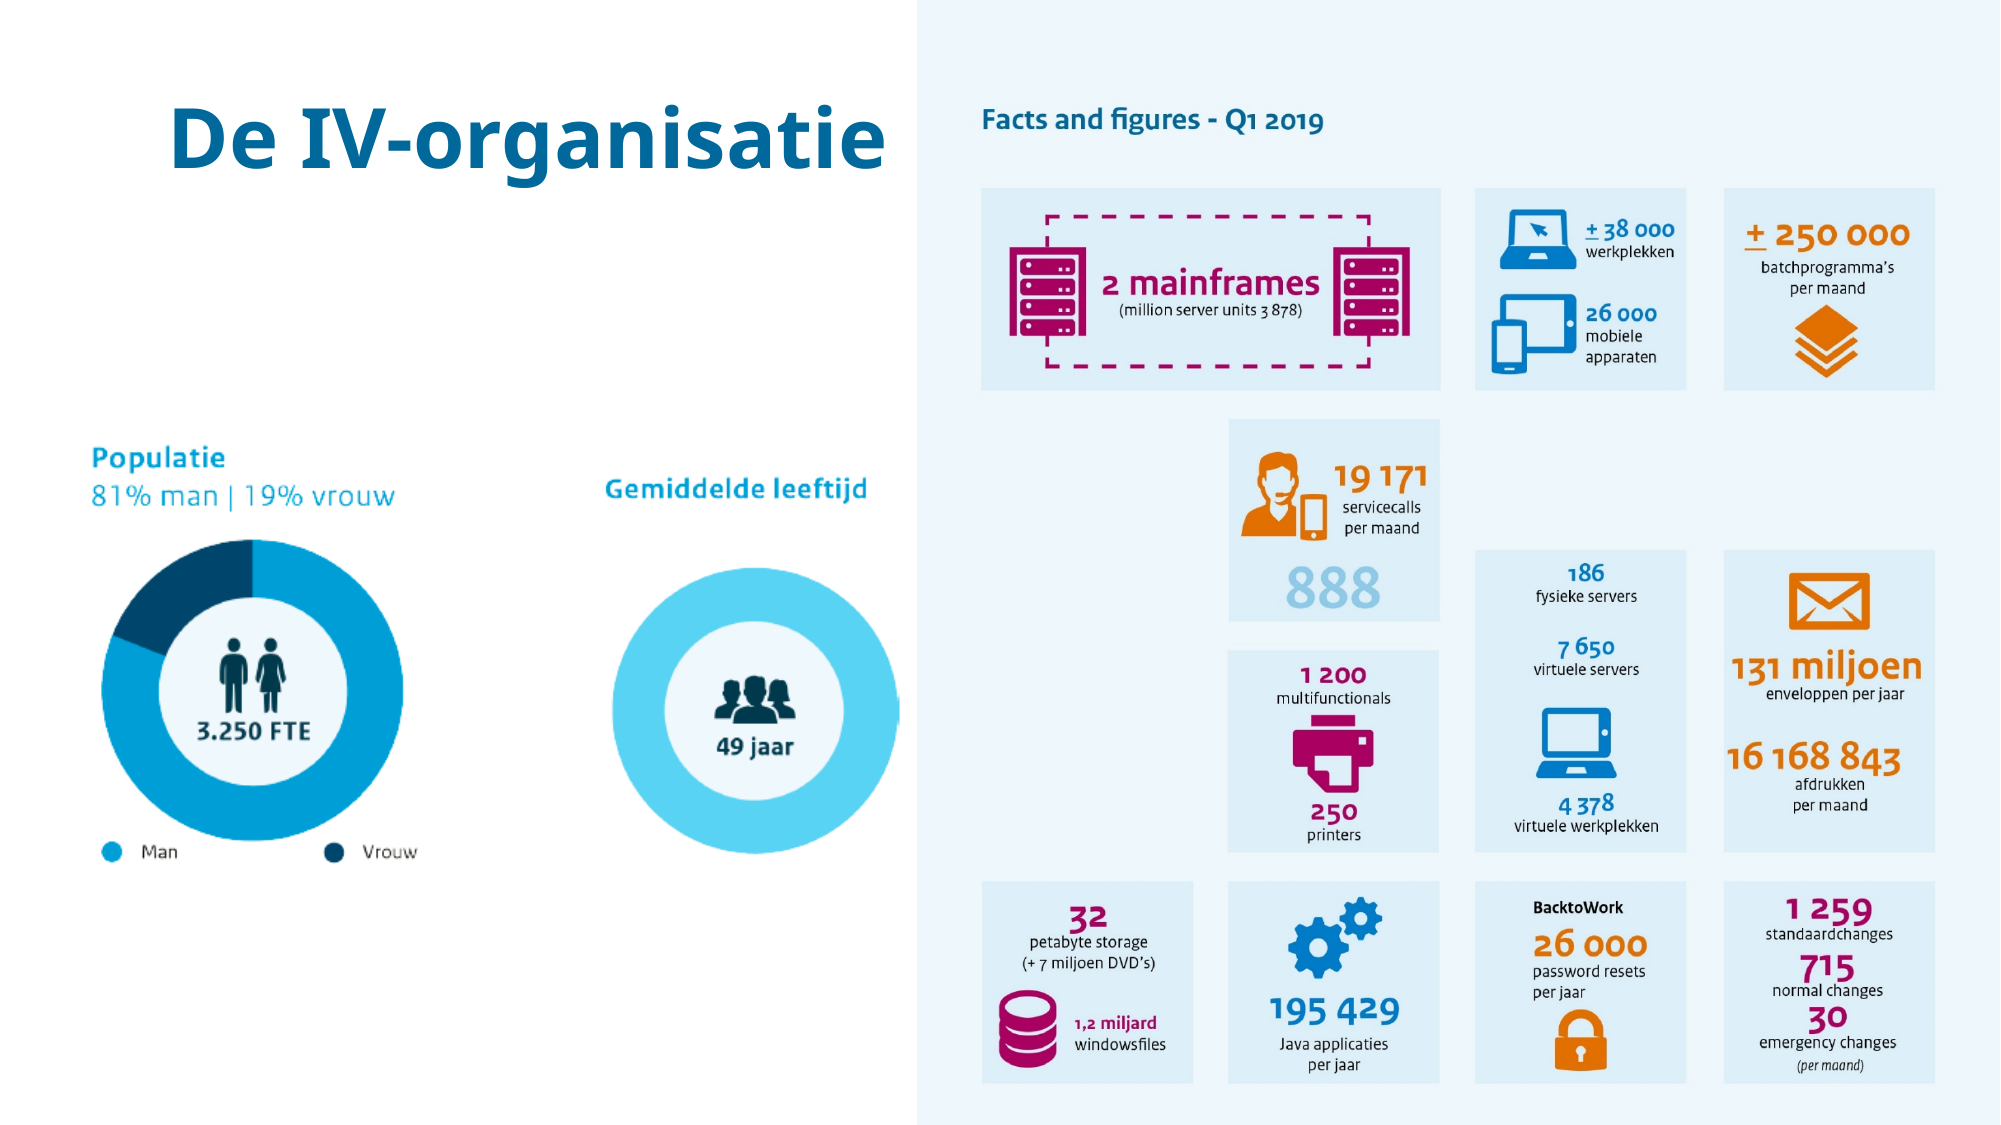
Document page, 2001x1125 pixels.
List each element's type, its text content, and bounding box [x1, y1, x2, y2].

picture [69, 423, 445, 902]
picture [527, 0, 2000, 1125]
text_box De IV-organisatie [167, 85, 911, 186]
